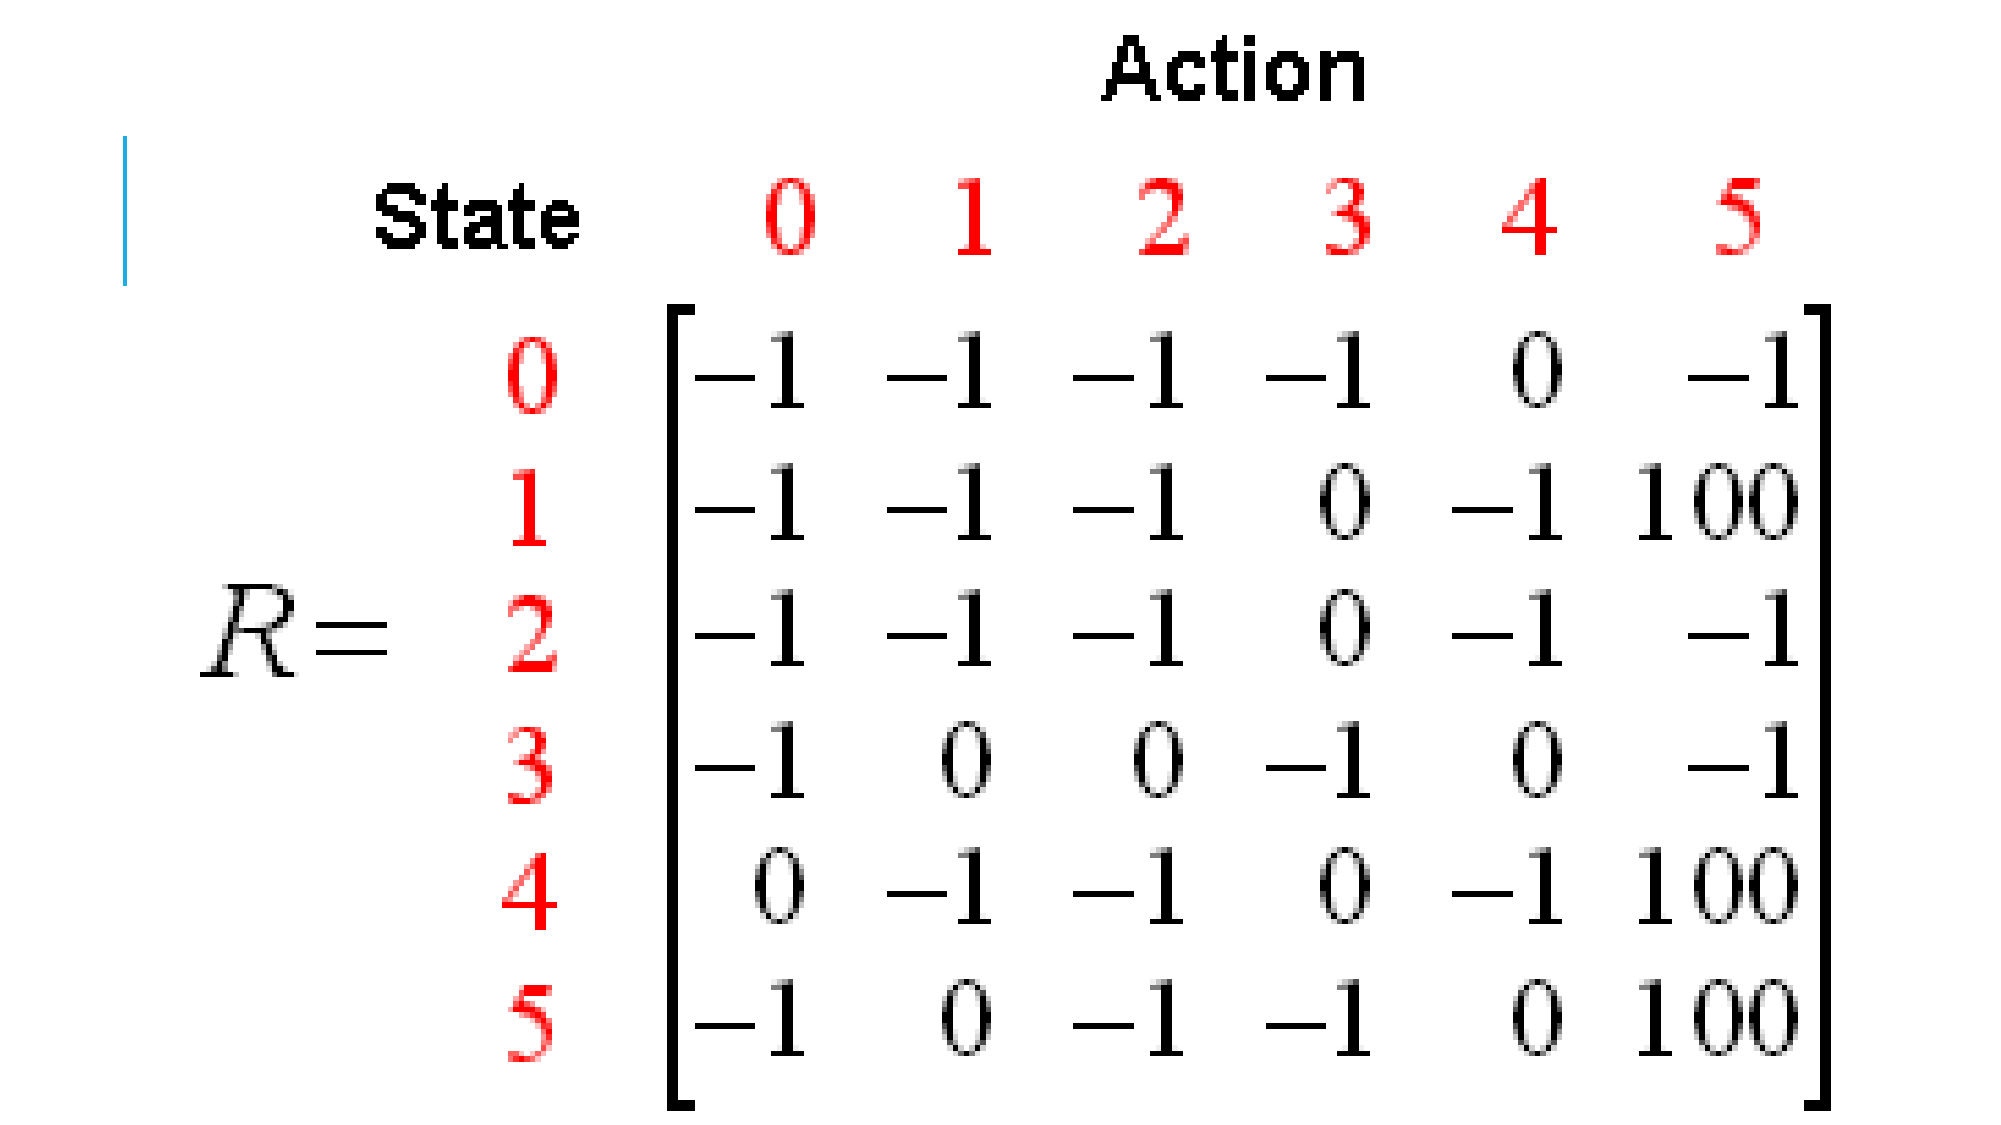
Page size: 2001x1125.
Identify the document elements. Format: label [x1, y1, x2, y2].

picture [179, 8, 1848, 1117]
